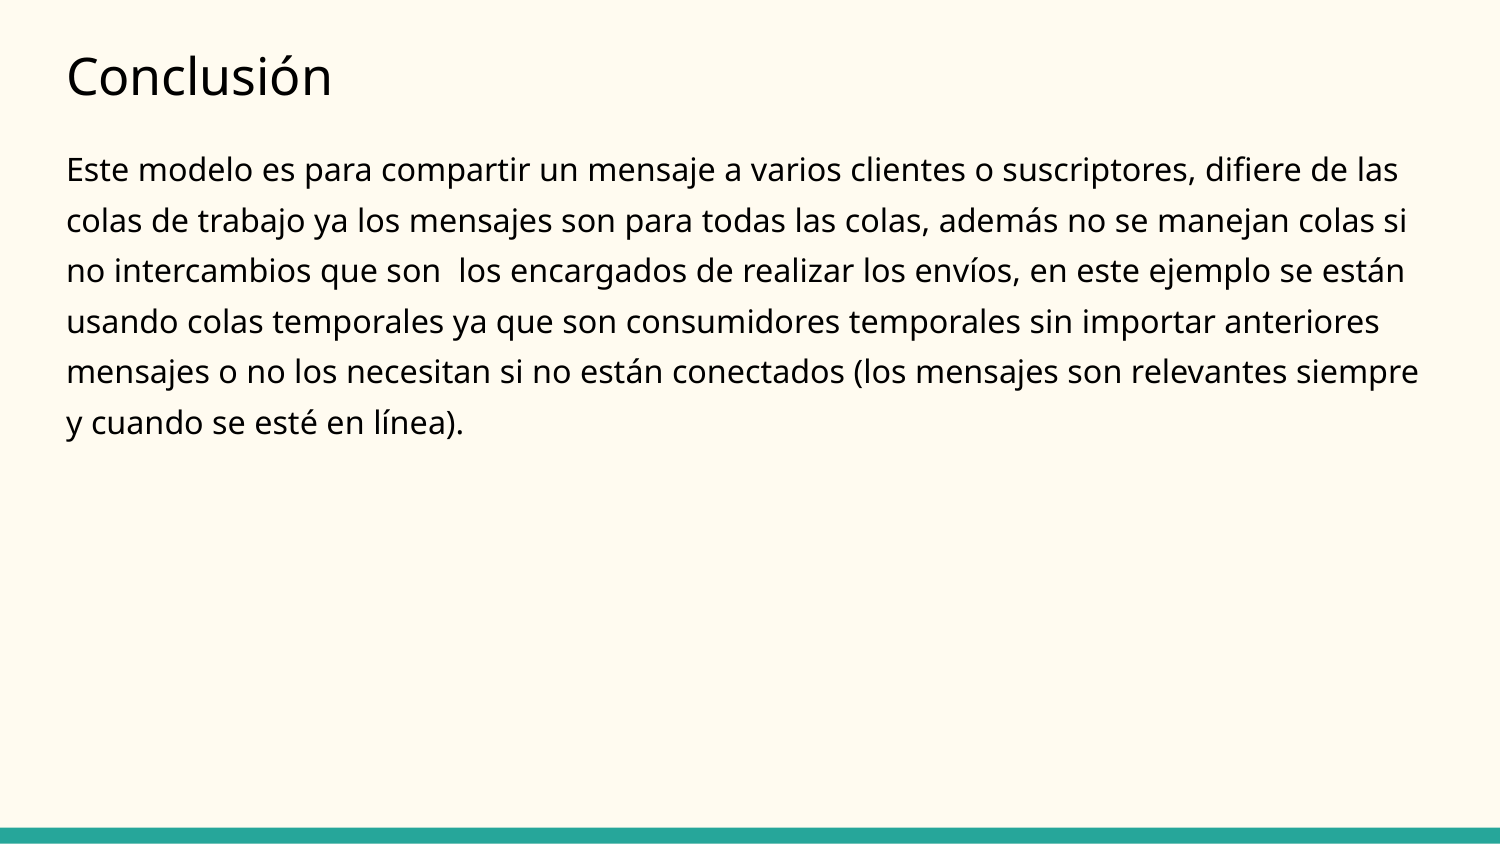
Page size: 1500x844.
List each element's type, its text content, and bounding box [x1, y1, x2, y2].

list Este modelo es para compartir un mensaje a varios clientes o suscriptores, difiere de las colas de trabajo ya los mensajes son para todas las colas, además no se manejan colas si no intercambios que son los encargados de realizar los envíos, en este ejemplo se están usando colas temporales ya que son consumidores temporales sin importar anteriores mensajes o no los necesitan si no están conectados (los mensajes son relevantes siempre y cuando se esté en línea). [51, 125, 1449, 462]
title Conclusión [51, 24, 1449, 125]
